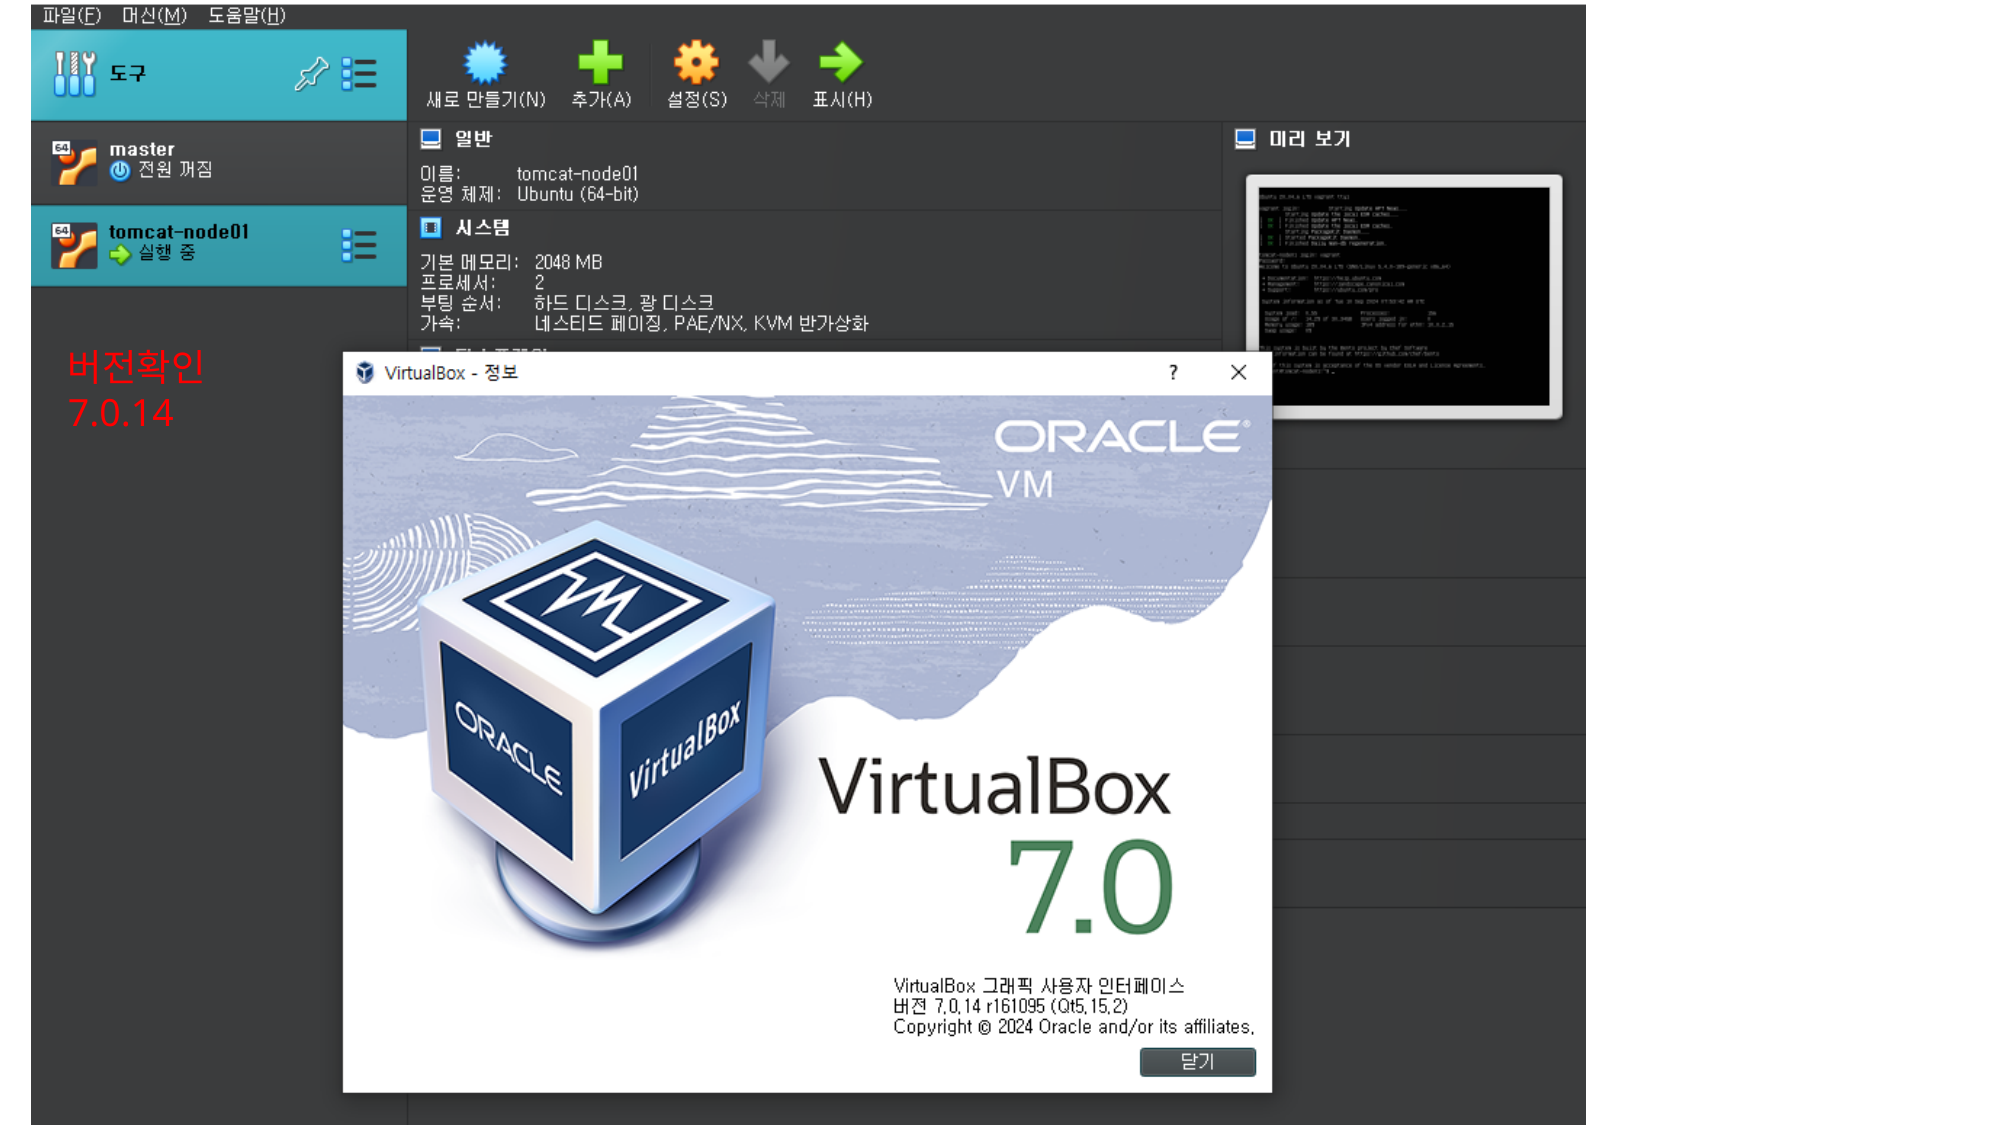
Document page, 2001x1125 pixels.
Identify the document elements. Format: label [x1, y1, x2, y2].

picture [31, 0, 1586, 1125]
